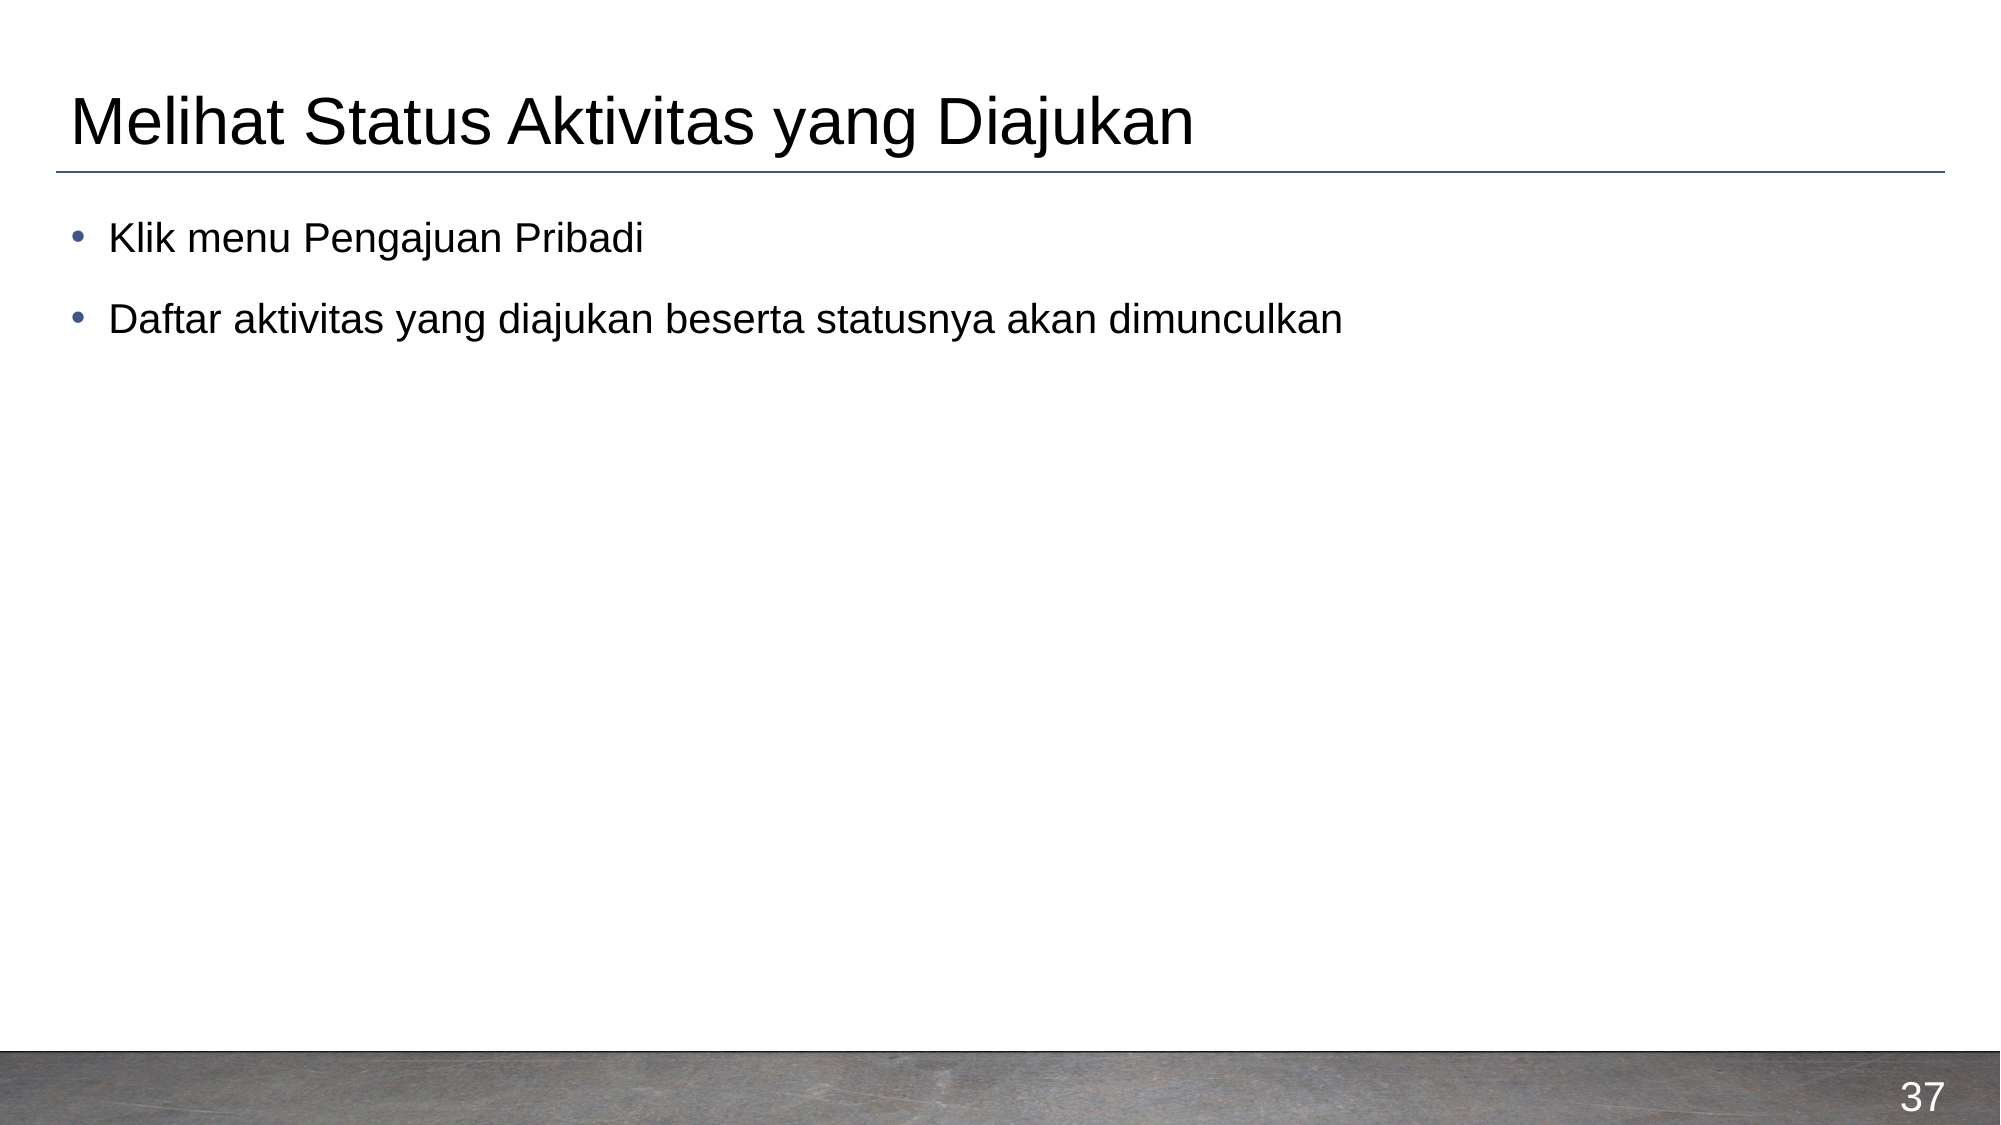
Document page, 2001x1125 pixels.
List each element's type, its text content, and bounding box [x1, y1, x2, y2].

title Melihat Status Aktivitas yang Diajukan [55, 80, 1945, 172]
list Klik menu Pengajuan Pribadi Daftar aktivitas yang diajukan beserta statusnya akan dimunculkan [55, 193, 1945, 970]
picture [0, 1051, 2000, 1125]
